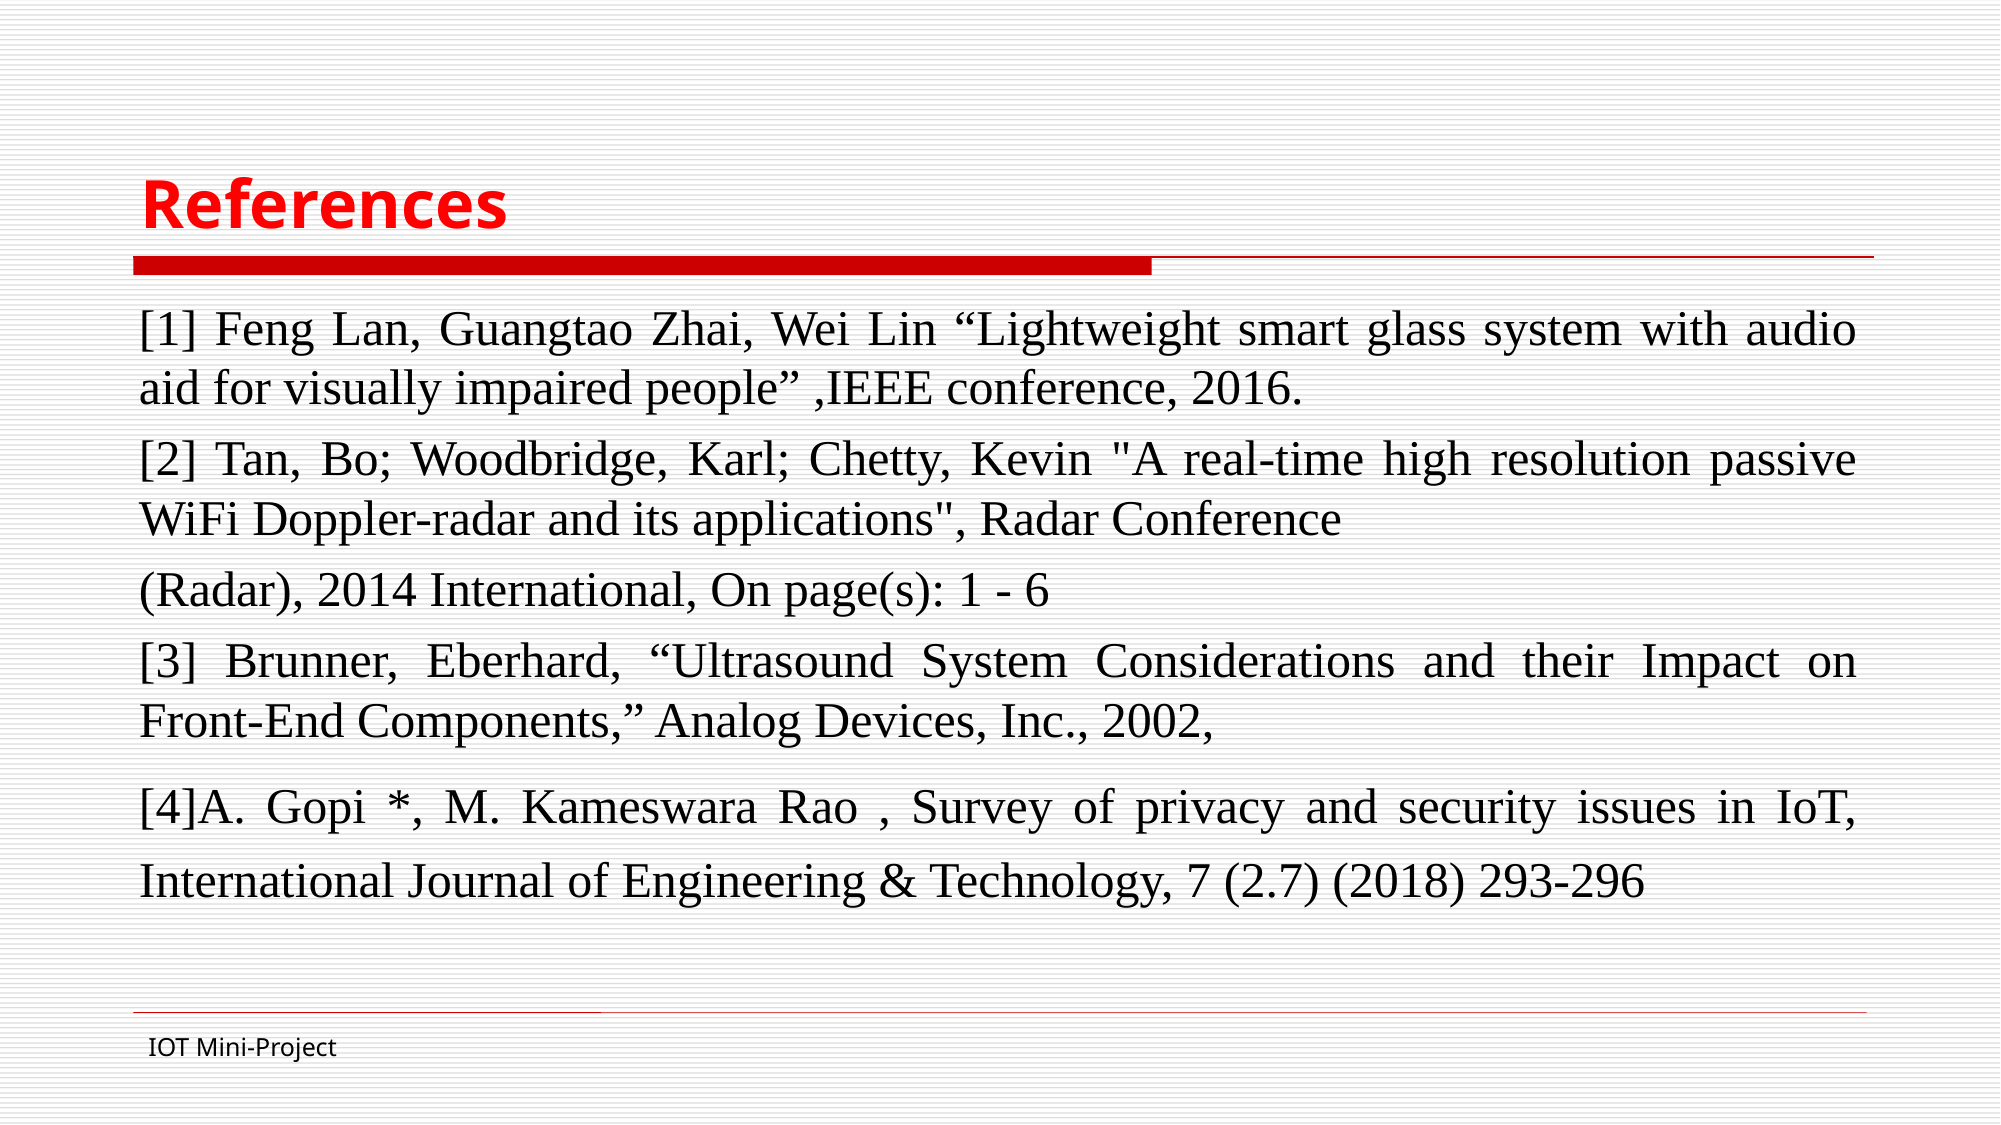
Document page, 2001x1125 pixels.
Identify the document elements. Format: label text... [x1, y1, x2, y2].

title References [125, 50, 1903, 250]
slide_number IOT Mini-Project [133, 1024, 567, 1103]
list [1] Feng Lan, Guangtao Zhai, Wei Lin “Lightweight smart glass system with audio aid for visually impaired people” ,IEEE conference, 2016. [2] Tan, Bo; Woodbridge, Karl; Chetty, Kevin "A real-time high resolution passive WiFi Doppler-radar and its applications", Radar Conference (Radar), 2014 International, On page(s): 1 - 6 [3] Brunner, Eberhard, “Ultrasound System Considerations and their Impact on Front-End Components,” Analog Devices, Inc., 2002, [4]A. Gopi *, M. Kameswara Rao , Survey of privacy and security issues in IoT, International Journal of Engineering & Technology, 7 (2.7) (2018) 293-296 [123, 287, 1874, 988]
picture [0, 0, 2001, 1125]
